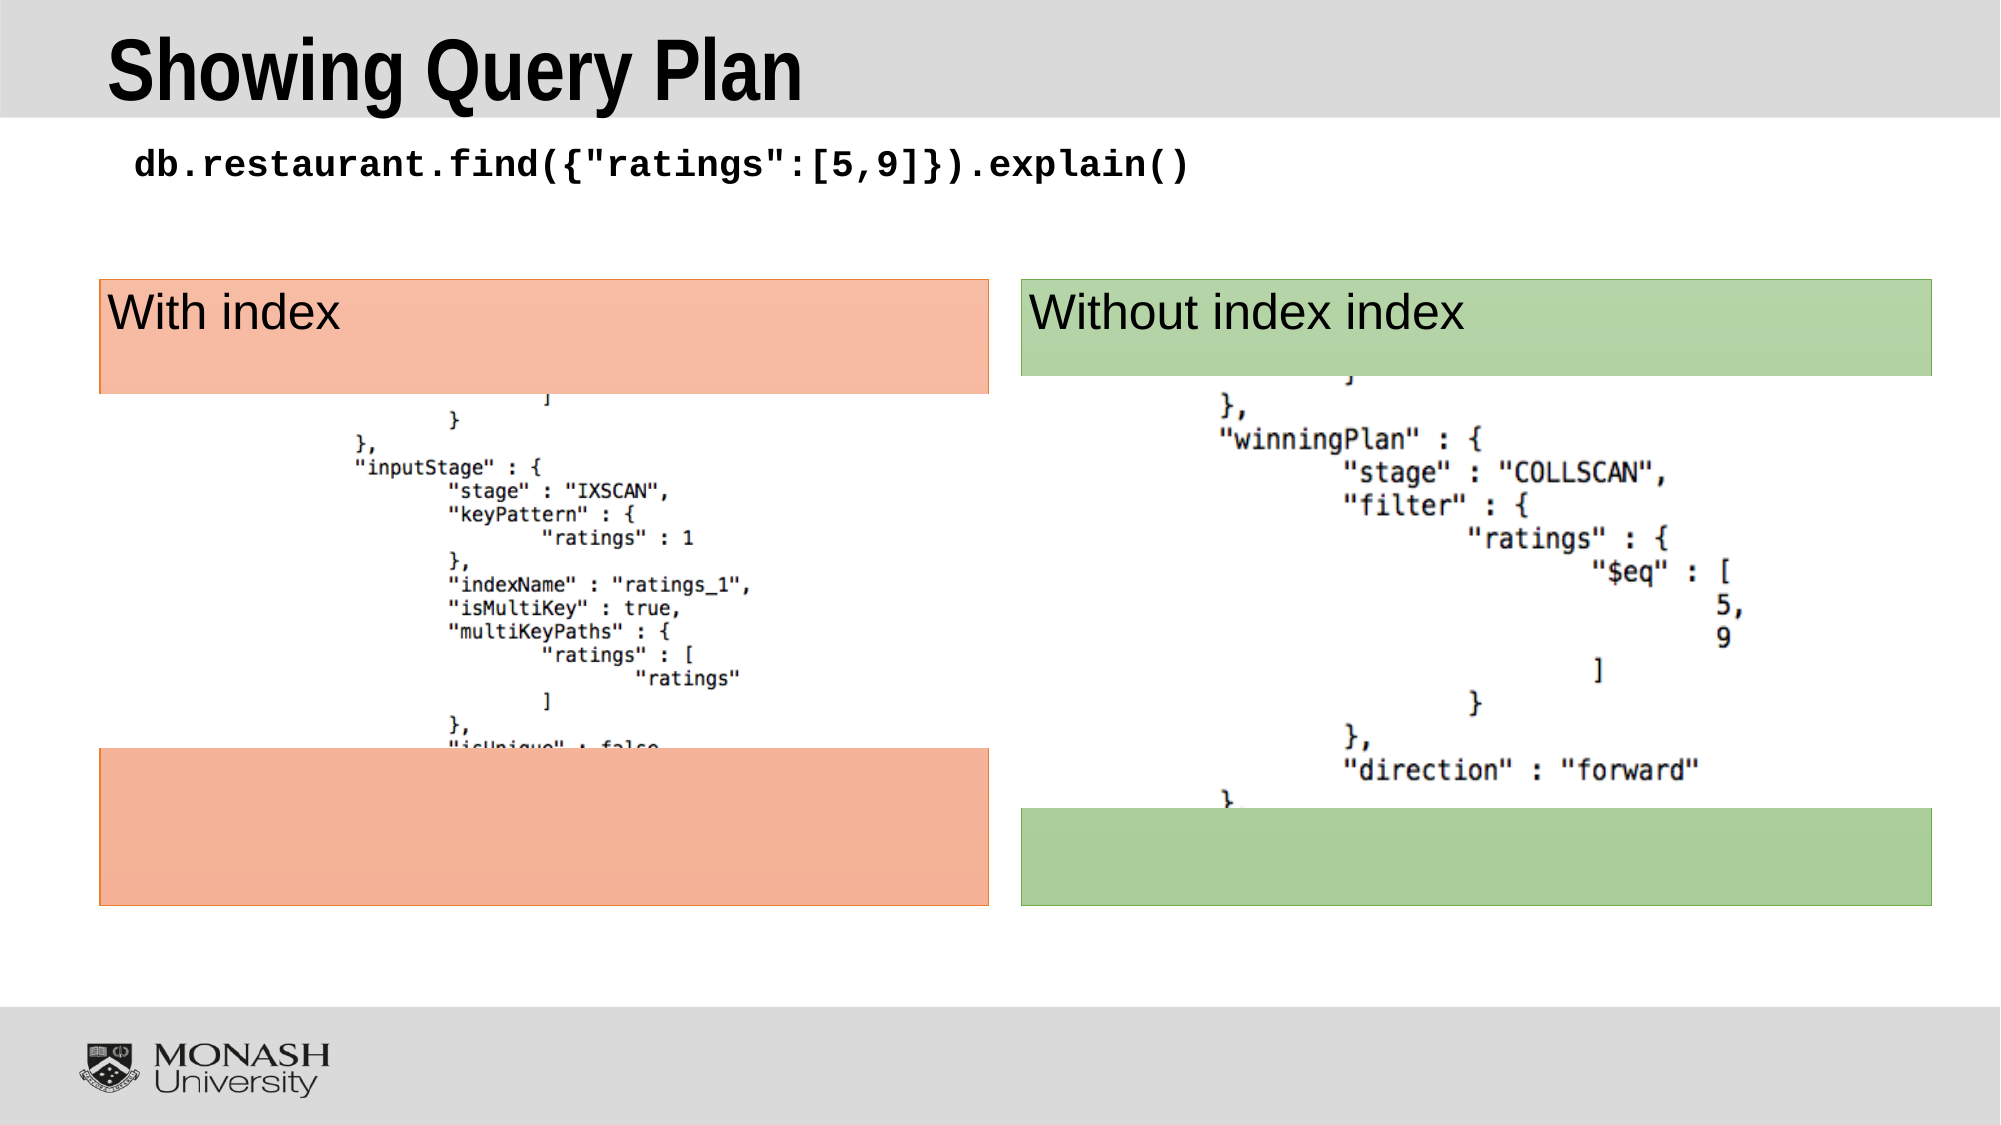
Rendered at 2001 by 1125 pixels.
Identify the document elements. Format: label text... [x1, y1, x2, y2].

list With index [99, 279, 989, 394]
text_box db.restaurant.find({"ratings":[5,9]}).explain() [118, 131, 1751, 237]
text_box Without index index [1021, 808, 1932, 906]
picture [0, 0, 2000, 1125]
text_box Without index index [1021, 279, 1932, 376]
title Showing Query Plan [99, 17, 1900, 101]
list With index [99, 748, 989, 906]
